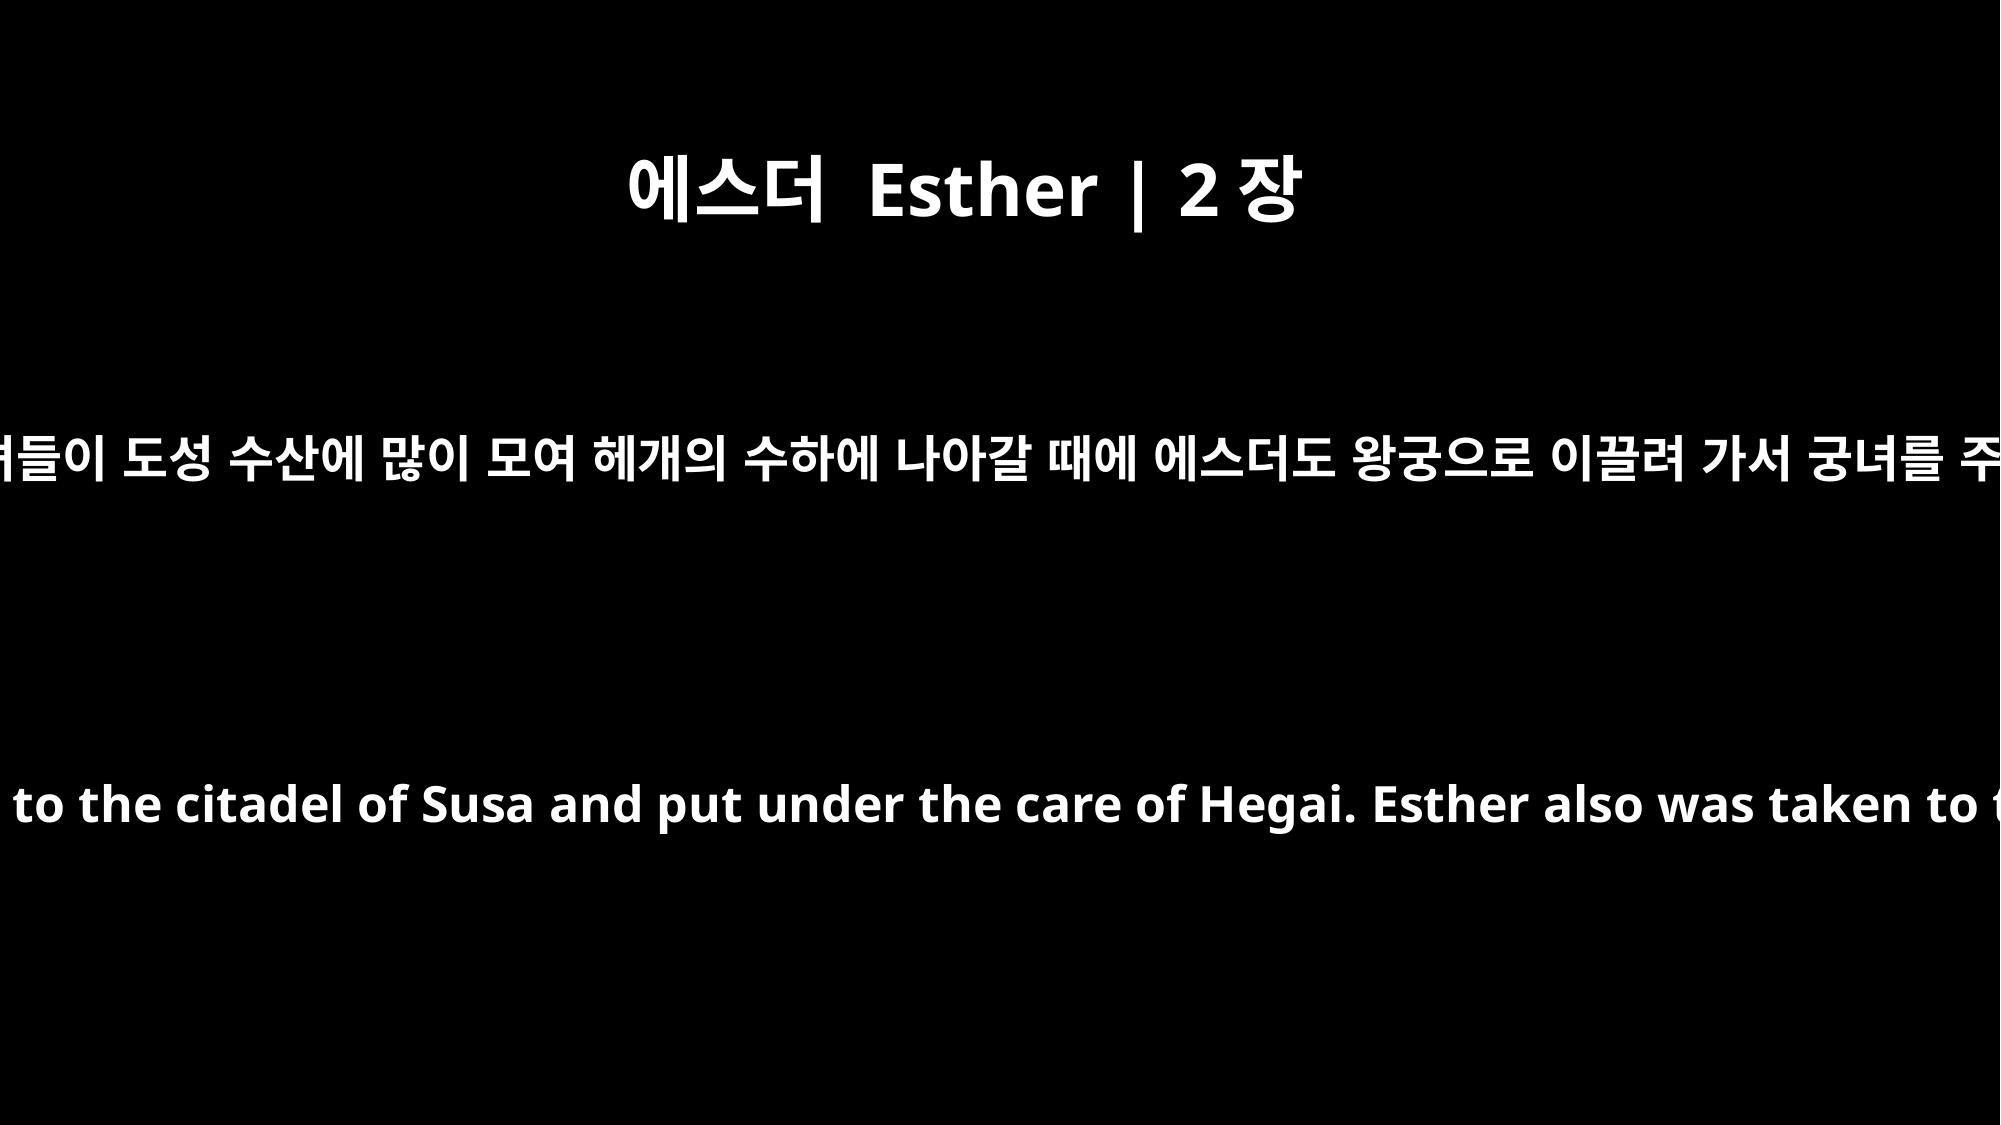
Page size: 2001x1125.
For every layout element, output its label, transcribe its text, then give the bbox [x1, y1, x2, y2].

text_box 8 왕의 조서와 명령이 반포되매 처녀들이 도성 수산에 많이 모여 헤개의 수하에 나아갈 때에 에스더도 왕궁으로 이끌려 가서 궁녀를 주관하는 헤개의 수하에 속하니 [0, 359, 2000, 495]
text_box When the king's order and edict had been proclaimed, many girls were brought to the citadel of Susa and put under the care of Hegai. Esther also was taken to the king's palace and entrusted to Hegai, who had charge of the harem. [0, 764, 2000, 840]
text_box 에스더 Esther | 2장 [612, 136, 1320, 239]
